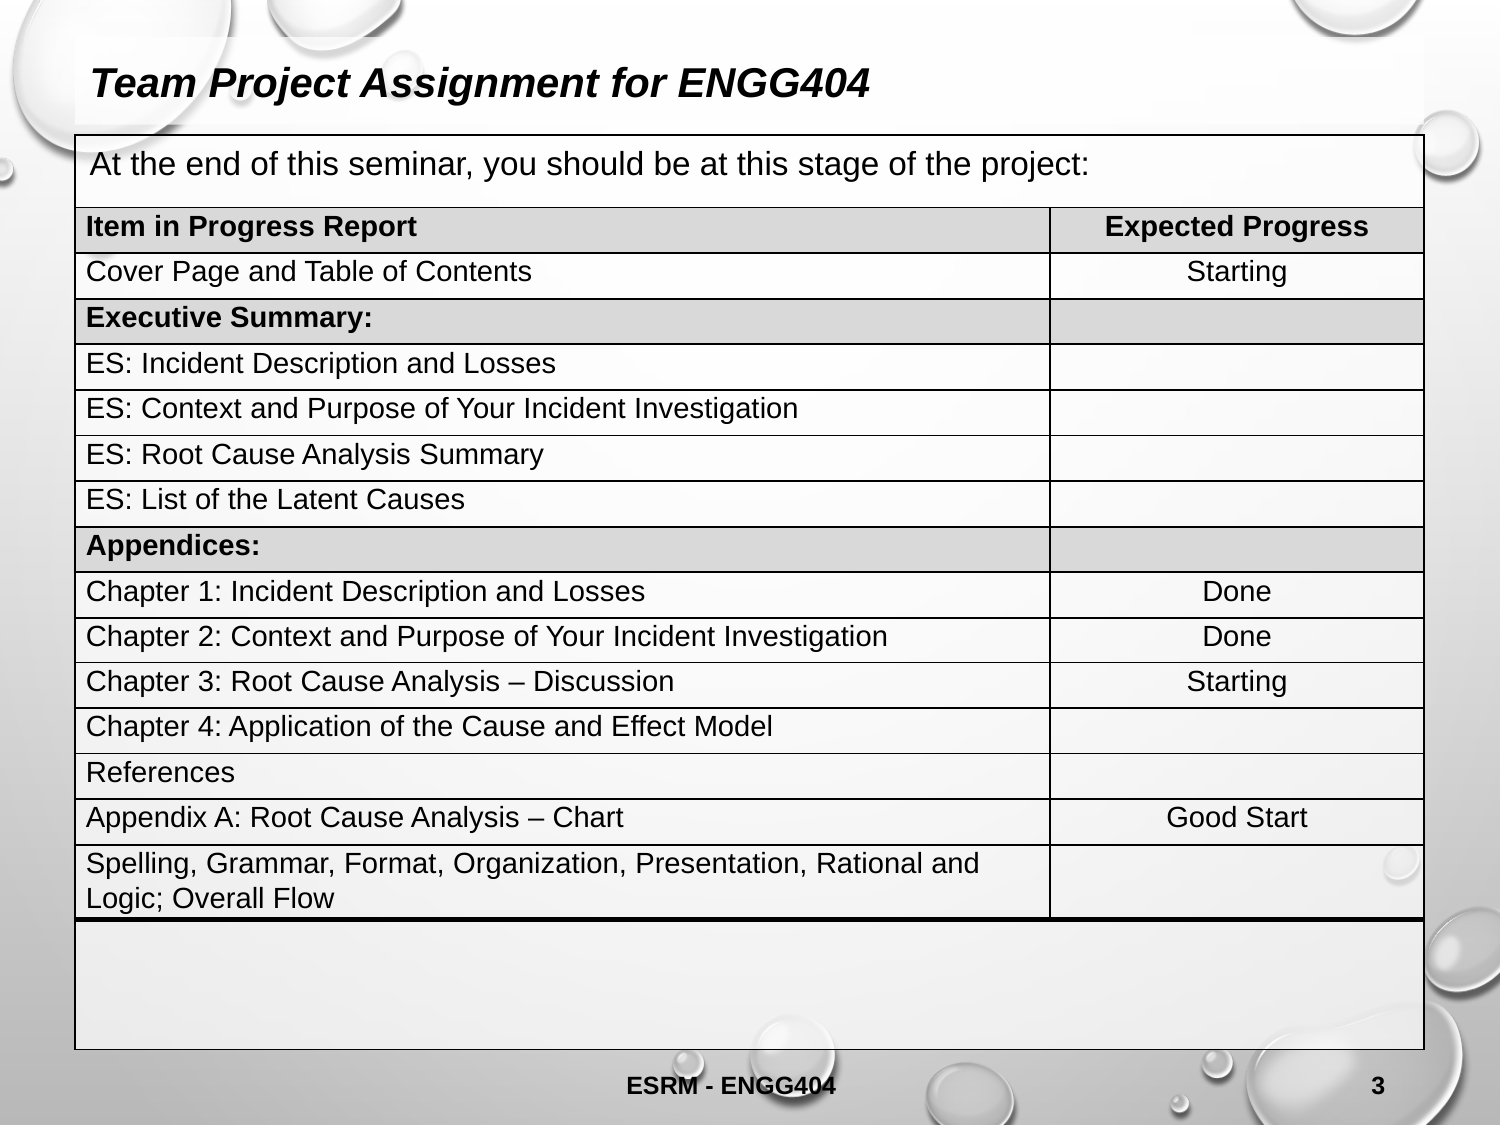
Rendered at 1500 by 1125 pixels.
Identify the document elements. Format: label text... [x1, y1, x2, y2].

table_cell Done [1051, 573, 1423, 617]
text_box Team Project Assignment for ENGG404 [74, 37, 1425, 125]
table_cell Good Start [1051, 800, 1423, 844]
table_cell Chapter 4: Application of the Cause and Effect Model [76, 709, 1049, 753]
table_cell Appendix A: Root Cause Analysis – Chart [76, 800, 1049, 844]
table_cell [1051, 709, 1423, 753]
table_cell [1051, 528, 1423, 571]
table_cell ES: Incident Description and Losses [76, 345, 1049, 389]
table_cell ES: Root Cause Analysis Summary [76, 436, 1049, 480]
text_box At the end of this seminar, you should be at this stage of the project: [74, 922, 1425, 1050]
table_header Item in Progress Report [76, 208, 1049, 252]
table_cell [1051, 345, 1423, 389]
table_cell Starting [1051, 254, 1423, 298]
text_box At the end of this seminar, you should be at this stage of the project: [74, 134, 1425, 207]
table_cell [1051, 482, 1423, 526]
table_cell Spelling, Grammar, Format, Organization, Presentation, Rational and Logic; Overall Flow [76, 846, 1049, 917]
table_cell [1051, 754, 1423, 798]
table_cell Chapter 1: Incident Description and Losses [76, 573, 1049, 617]
table_header Expected Progress [1051, 208, 1423, 252]
table_cell ES: Context and Purpose of Your Incident Investigation [76, 391, 1049, 435]
table_cell [1051, 846, 1423, 917]
picture [0, 0, 1500, 1125]
table_cell Starting [1051, 663, 1423, 707]
table_cell [1051, 436, 1423, 480]
text_box 3 [1249, 1062, 1400, 1100]
table_cell [1051, 391, 1423, 435]
table_cell ES: List of the Latent Causes [76, 482, 1049, 526]
text_box ESRM - ENGG404 [412, 1062, 1050, 1100]
table_cell Executive Summary: [76, 300, 1049, 343]
table_cell Appendices: [76, 528, 1049, 571]
table_cell References [76, 754, 1049, 798]
table_cell Chapter 2: Context and Purpose of Your Incident Investigation [76, 619, 1049, 662]
table_cell [1051, 300, 1423, 343]
table_cell Done [1051, 619, 1423, 662]
table_cell Cover Page and Table of Contents [76, 254, 1049, 298]
table_cell Chapter 3: Root Cause Analysis – Discussion [76, 663, 1049, 707]
